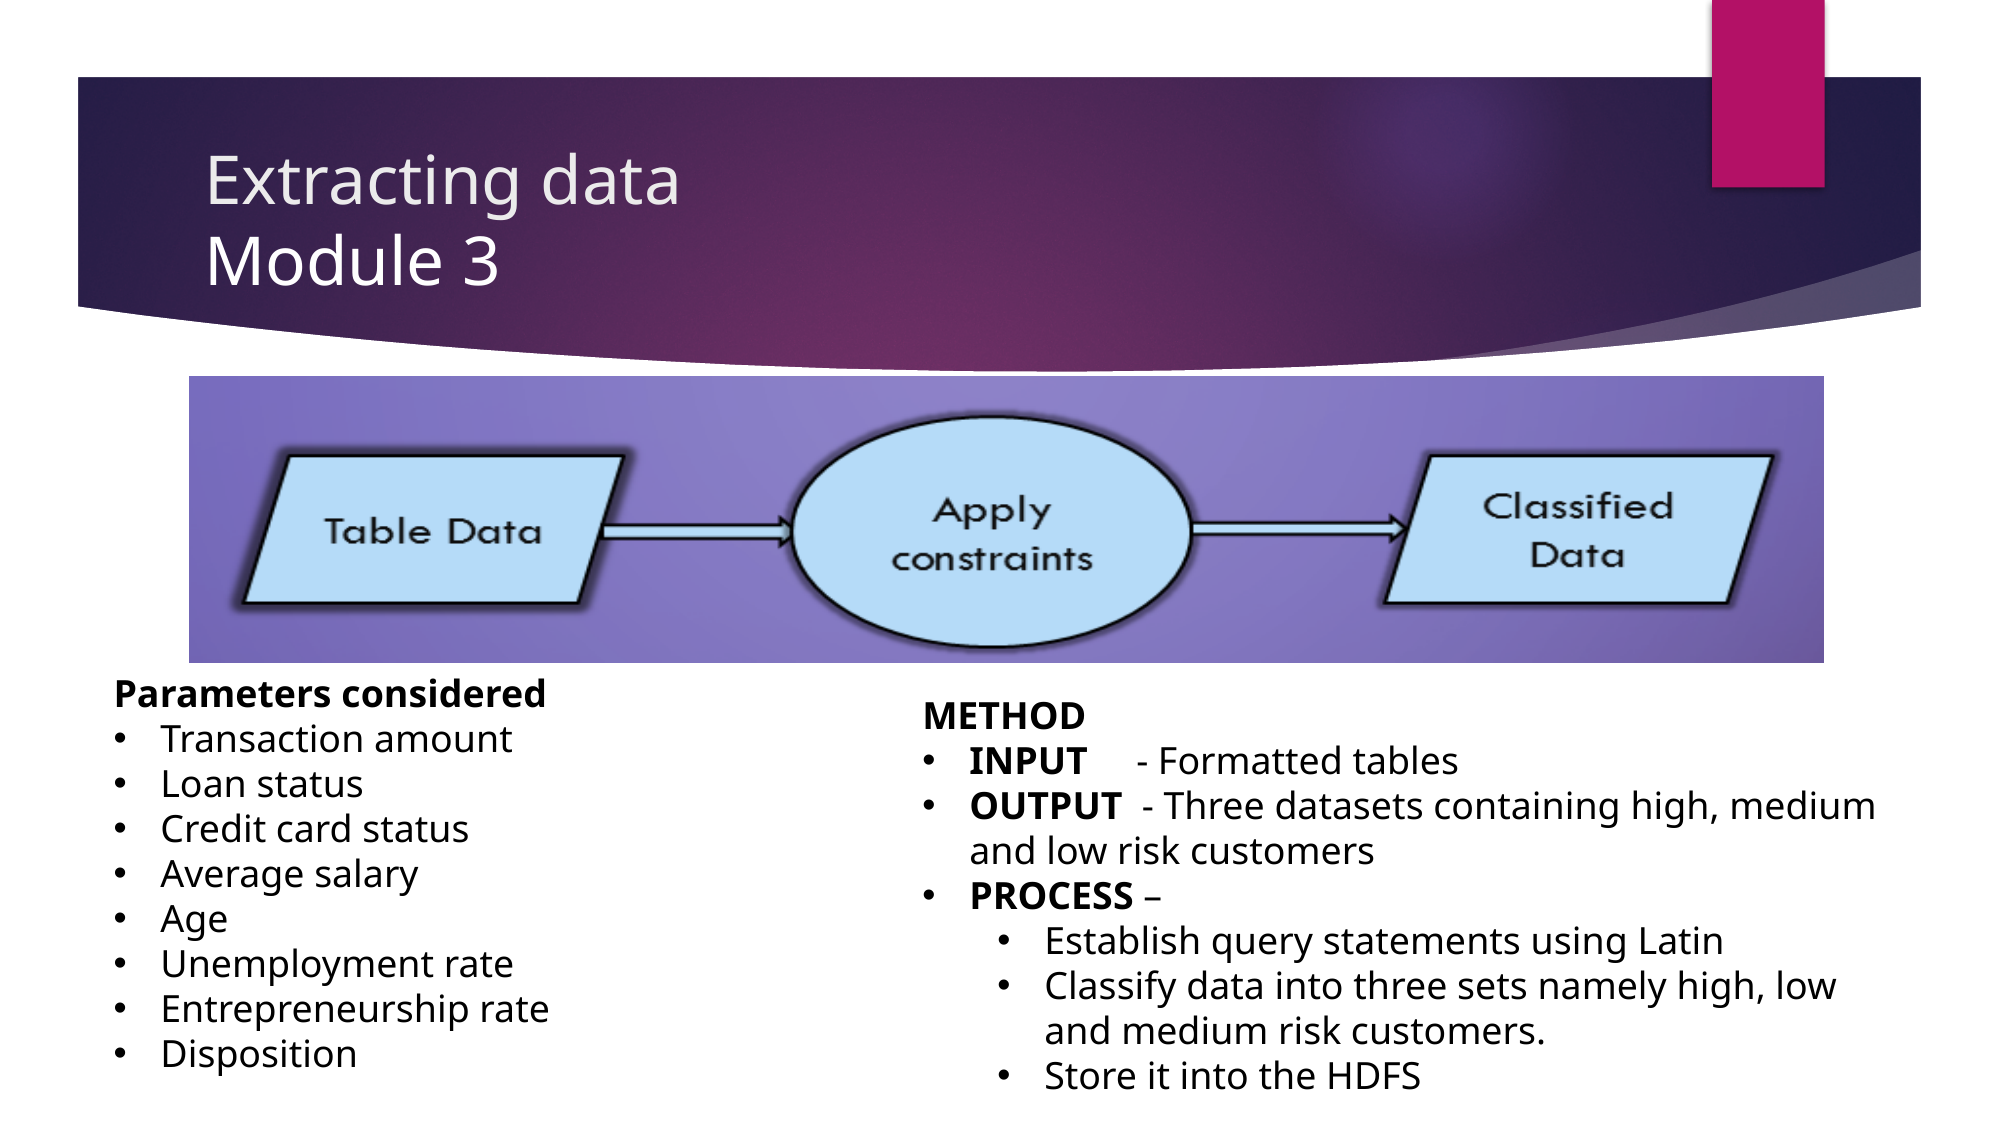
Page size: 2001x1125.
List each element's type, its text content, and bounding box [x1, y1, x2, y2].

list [189, 376, 1824, 663]
text_box Parameters considered Transaction amount Loan status Credit card status Average salary Age Unemployment rate Entrepreneurship rate Disposition [98, 662, 883, 1087]
text_box METHOD INPUT - Formatted tables OUTPUT - Three datasets containing high, medium and low risk customers PROCESS – Establish query statements using Latin Classify data into three sets namely high, low and medium risk customers. Store it into the HDFS [907, 639, 1908, 1109]
title Extracting data Module 3 [189, 159, 1627, 276]
picture [79, 78, 1920, 371]
